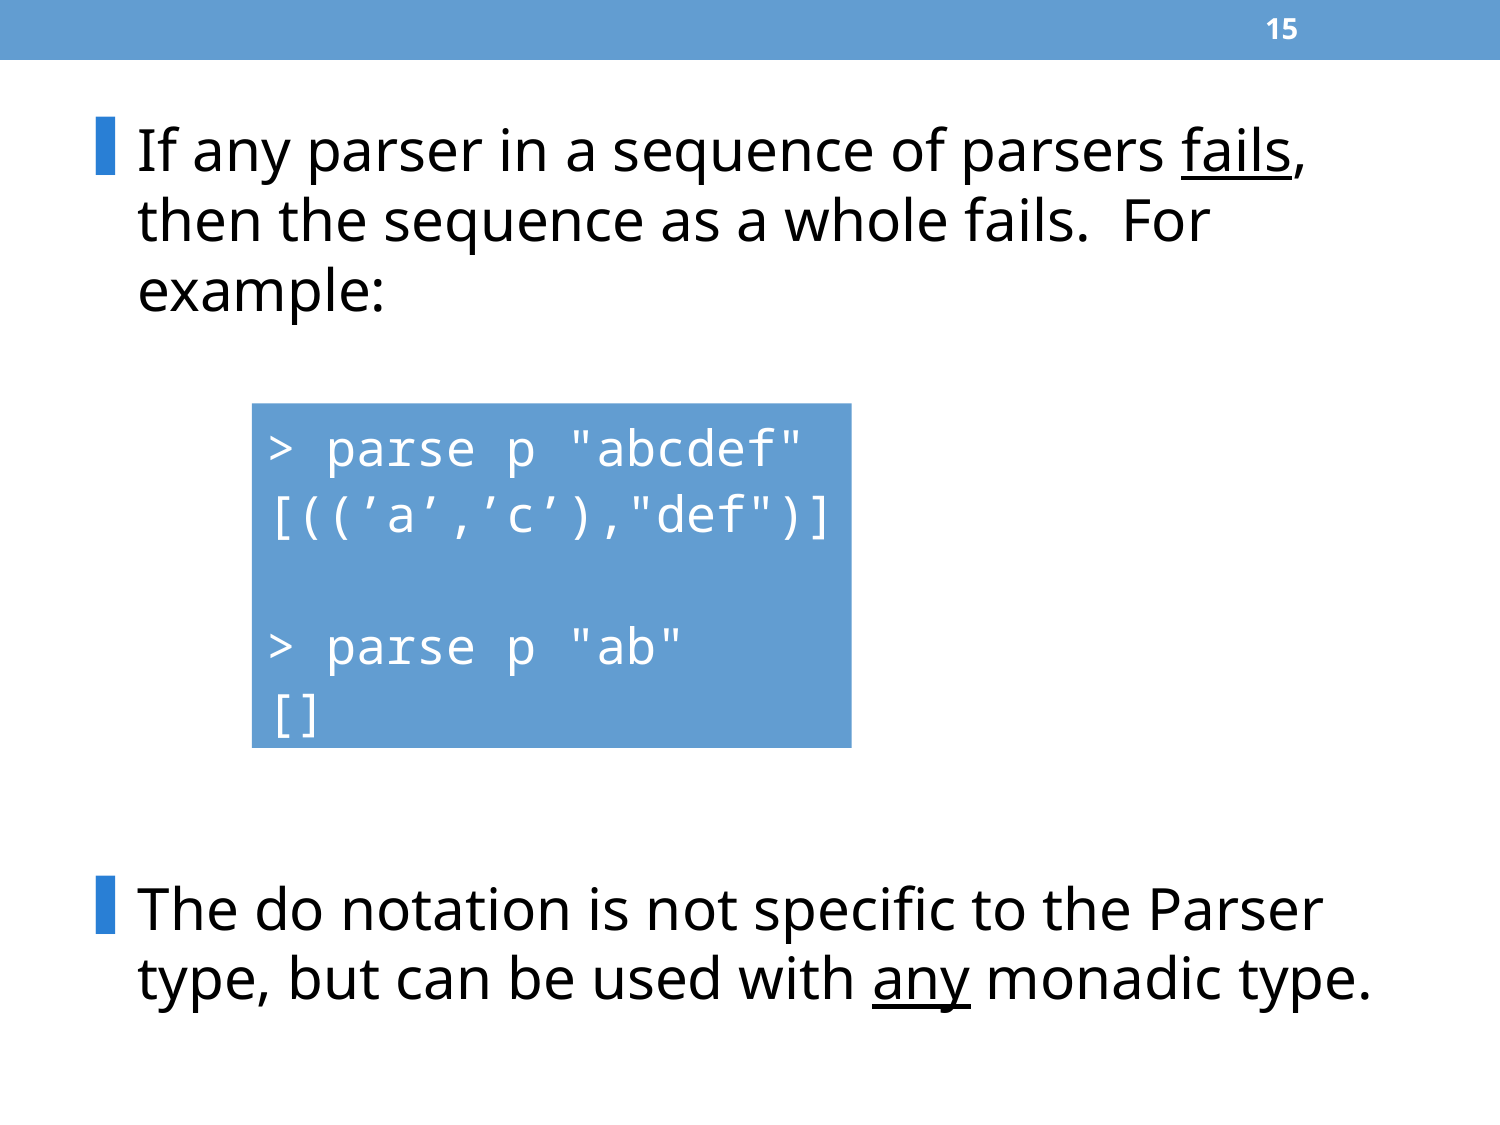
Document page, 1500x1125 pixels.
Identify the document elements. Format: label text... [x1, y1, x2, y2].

text_box > parse p "abcdef" [((’a’,’c’),"def")] > parse p "ab" [] [251, 403, 852, 748]
slide_number 14 [1250, 3, 1425, 57]
text_box The do notation is not specific to the Parser type, but can be used with any monadic type. [66, 864, 1445, 1042]
text_box If any parser in a sequence of parsers fails, then the sequence as a whole fails. For example: [66, 105, 1411, 287]
